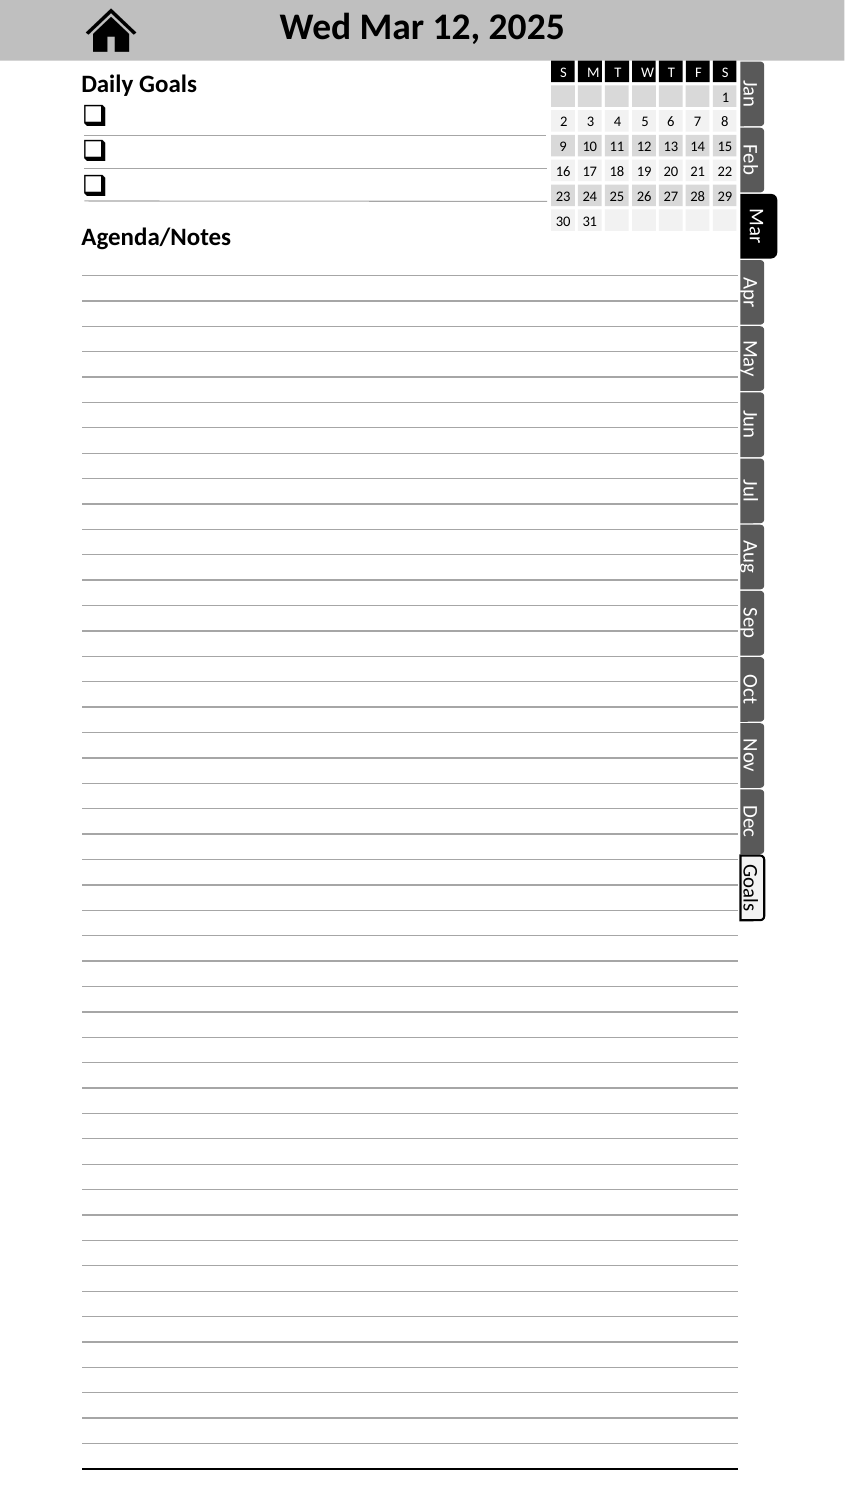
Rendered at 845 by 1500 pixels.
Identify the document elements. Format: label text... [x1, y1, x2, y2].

list Wed Mar 12, 2025 [190, 0, 655, 61]
picture [82, 1, 140, 59]
